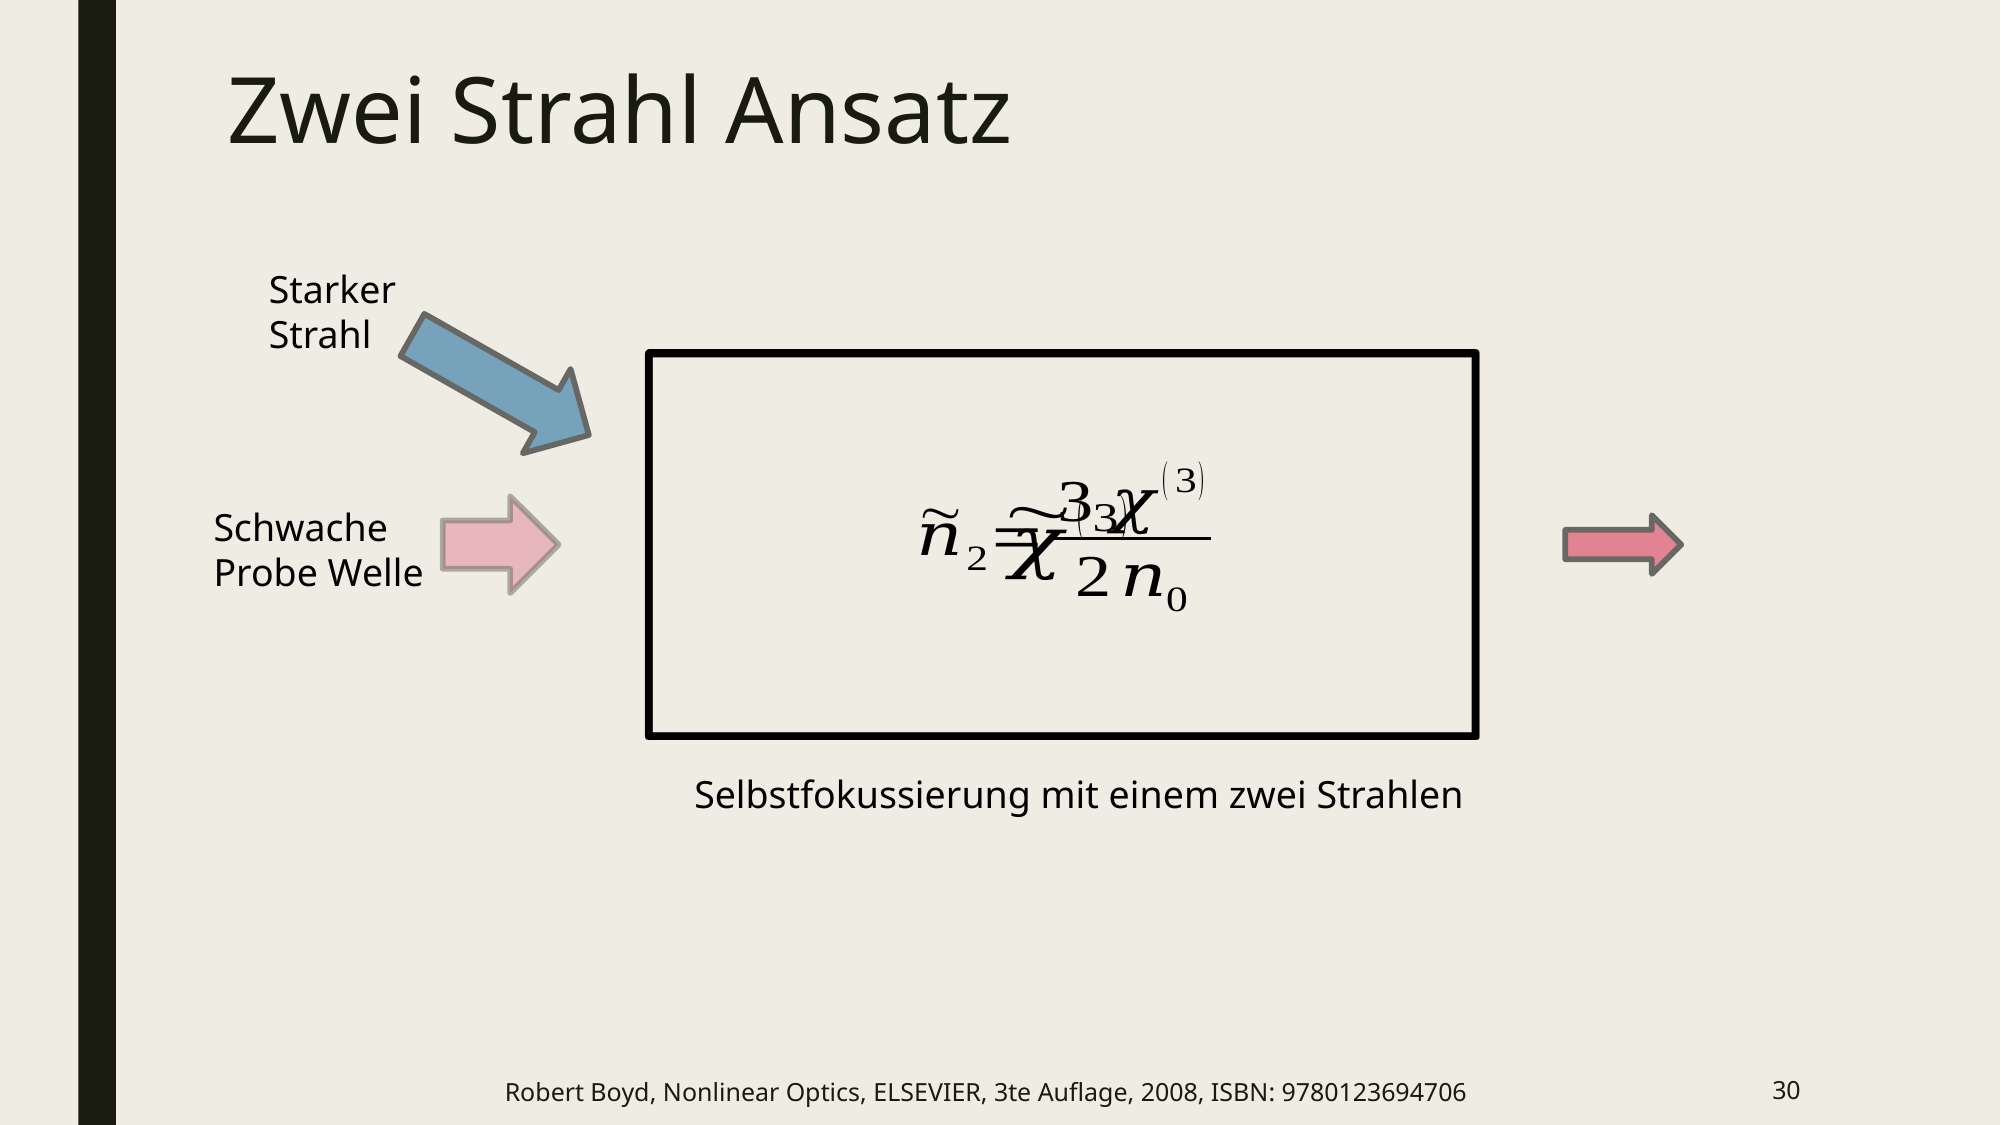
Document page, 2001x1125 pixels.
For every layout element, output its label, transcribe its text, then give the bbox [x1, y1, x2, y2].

text_box [408, 311, 592, 457]
title Zwei Strahl Ansatz [212, 57, 1788, 302]
text_box Selbstfokussierung mit einem zwei Strahlen [679, 763, 1735, 823]
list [644, 349, 1480, 740]
text_box [439, 493, 562, 596]
text_box [1562, 512, 1685, 577]
text_box Schwache Probe Welle [198, 496, 439, 601]
footer Robert Boyd, Nonlinear Optics, ELSEVIER, 3te Auflage, 2008, ISBN: 9780123694706 [474, 1058, 1505, 1125]
text_box Starker Strahl [254, 258, 421, 364]
slide_number 30 [1553, 1058, 1816, 1125]
